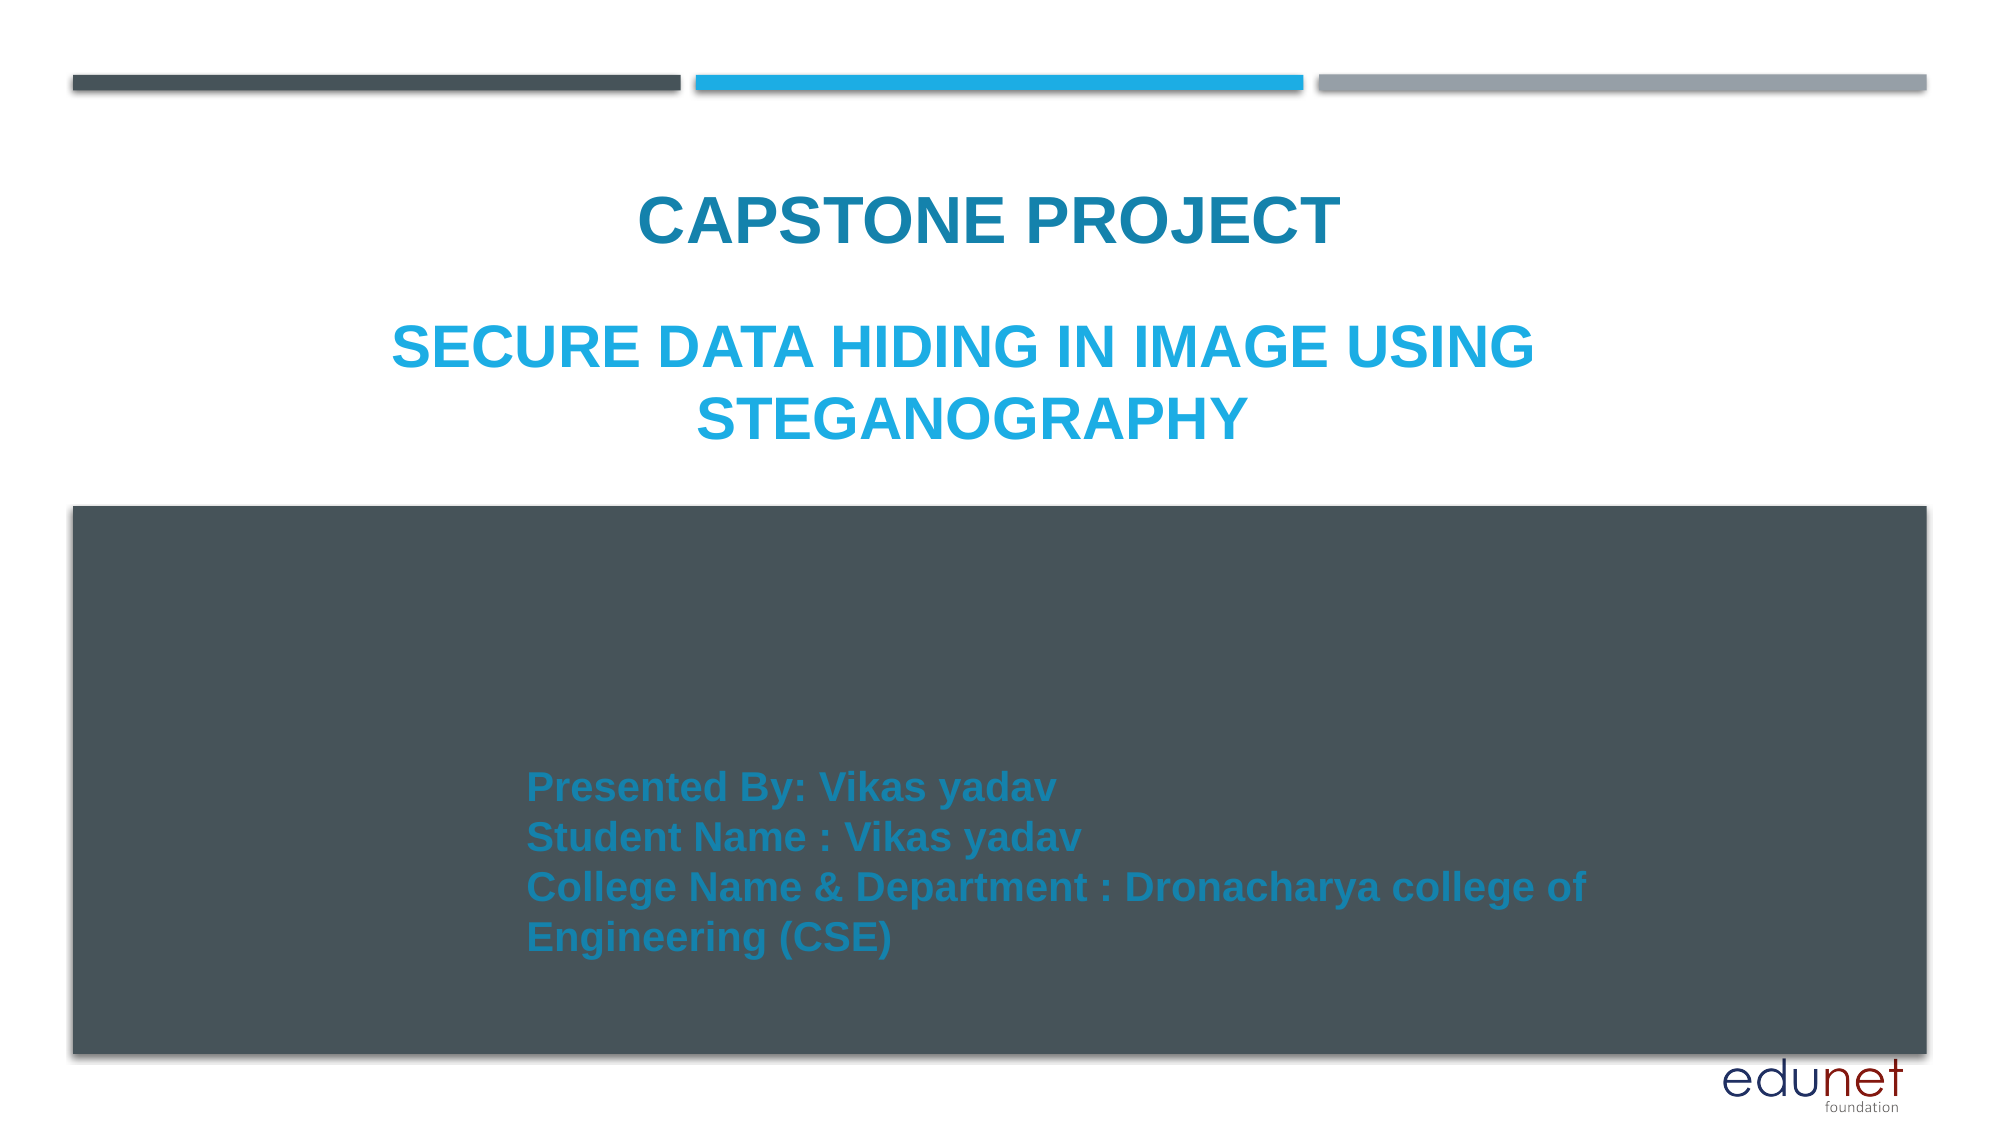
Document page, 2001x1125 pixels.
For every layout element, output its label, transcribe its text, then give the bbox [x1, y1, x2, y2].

picture [1719, 1056, 1905, 1116]
title Secure DaTa hiding in image using Steganography [222, 298, 1723, 460]
text_box CAPSTONE PROJECT [0, 169, 2000, 265]
text_box Presented By: Vikas yadav Student Name : Vikas yadav College Name & Department : Dronacharya college of Engineering (CSE) [511, 752, 1821, 1018]
